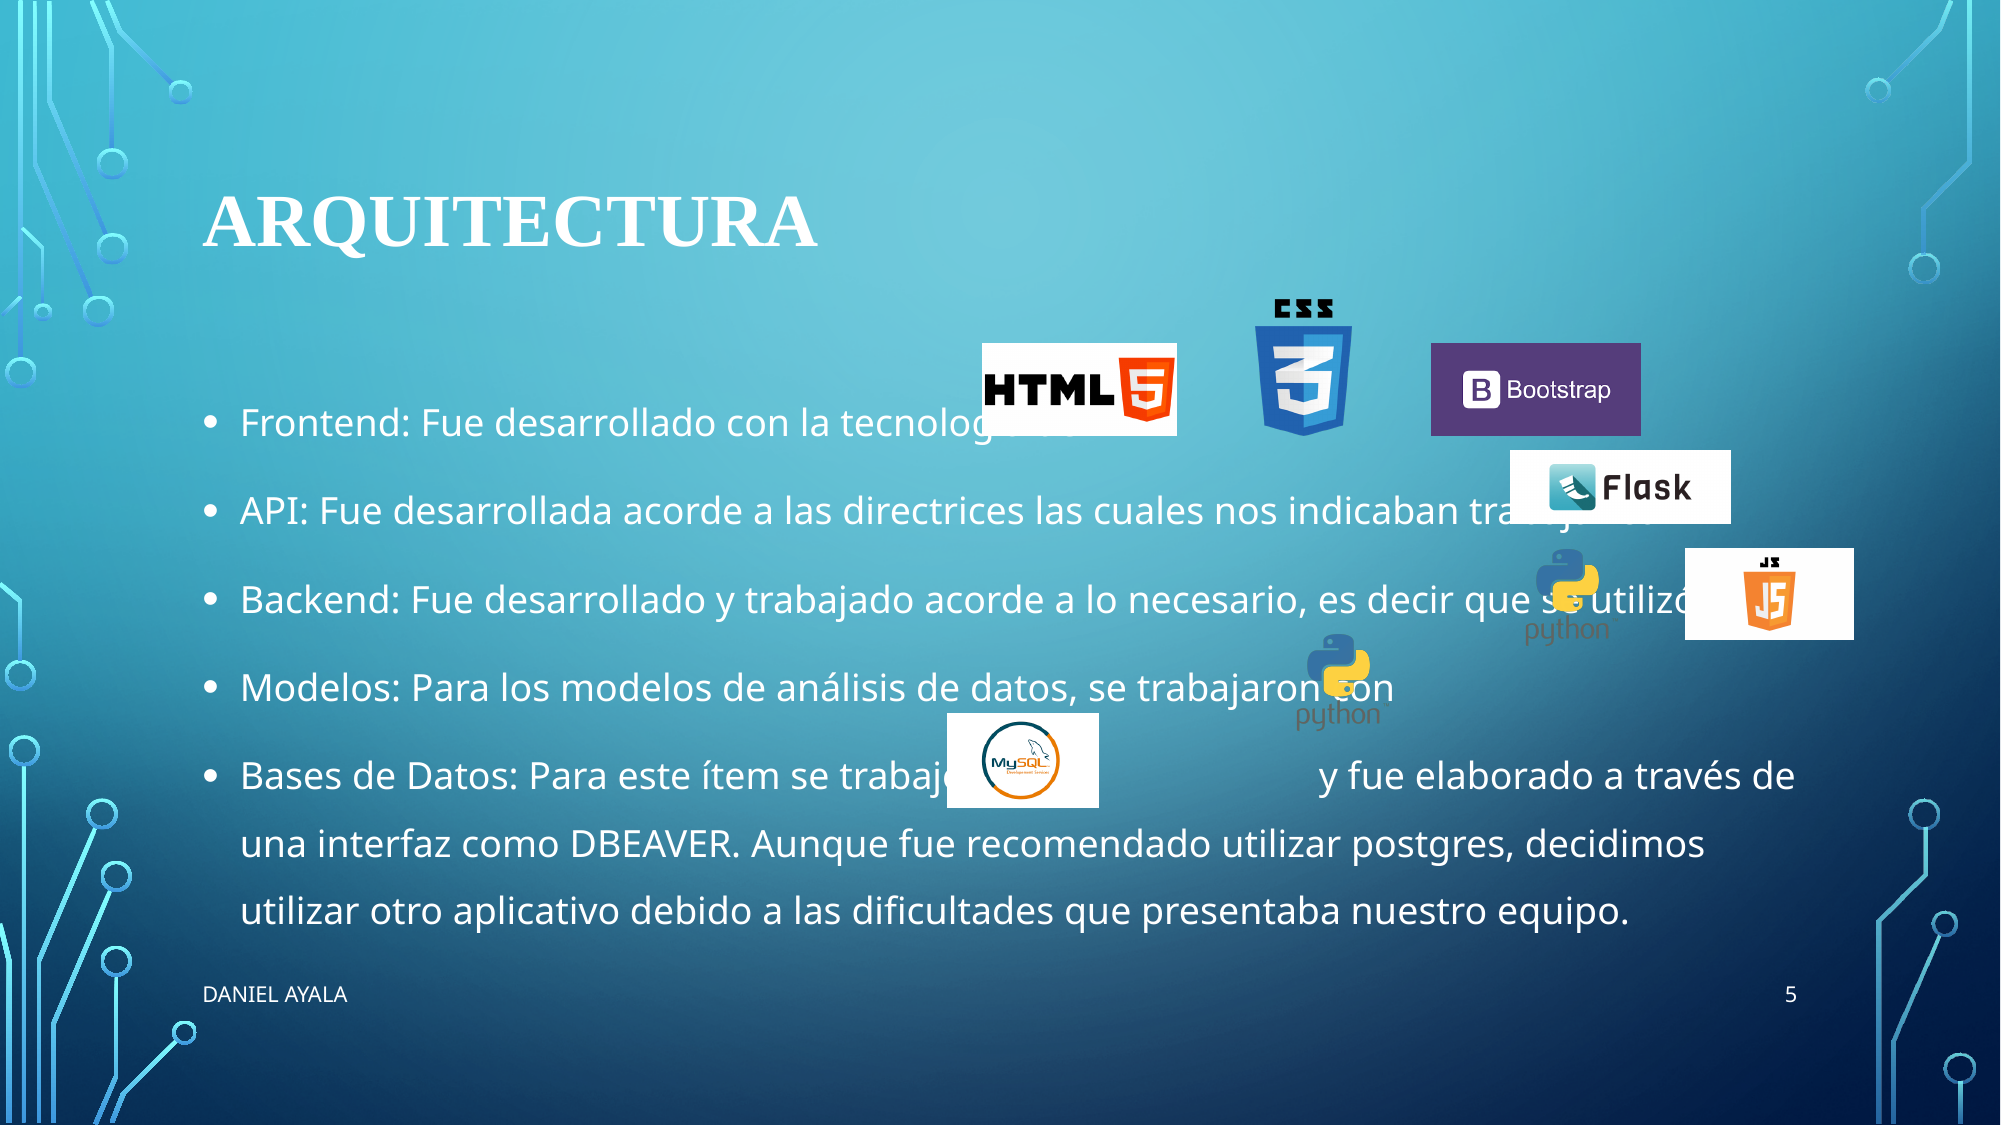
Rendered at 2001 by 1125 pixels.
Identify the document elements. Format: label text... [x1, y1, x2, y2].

picture [1479, 548, 1657, 648]
footer Daniel Ayala [187, 965, 1211, 1025]
list Frontend: Fue desarrollado con la tecnología de API: Fue desarrollada acorde a las directrices las cuales nos indicaban trabajar con Backend: Fue desarrollado y trabajado acorde a lo necesario, es decir que se utilizó Modelos: Para los modelos de análisis de datos, se trabajaron con Bases de Datos: Para este ítem se trabajó con y fue elaborado a través de una interfaz como DBEAVER. Aunque fue recomendado utilizar postgres, decidimos utilizar otro aplicativo debido a las dificultades que presentaba nuestro equipo. [187, 369, 1813, 950]
picture [1685, 548, 1854, 640]
picture [982, 343, 1177, 436]
picture [1250, 633, 1428, 734]
picture [1510, 449, 1731, 524]
picture [1255, 299, 1353, 436]
picture [1430, 343, 1641, 436]
picture [947, 713, 1100, 808]
slide_number 5 [1685, 965, 1813, 1025]
title Arquitectura [187, 101, 1813, 344]
